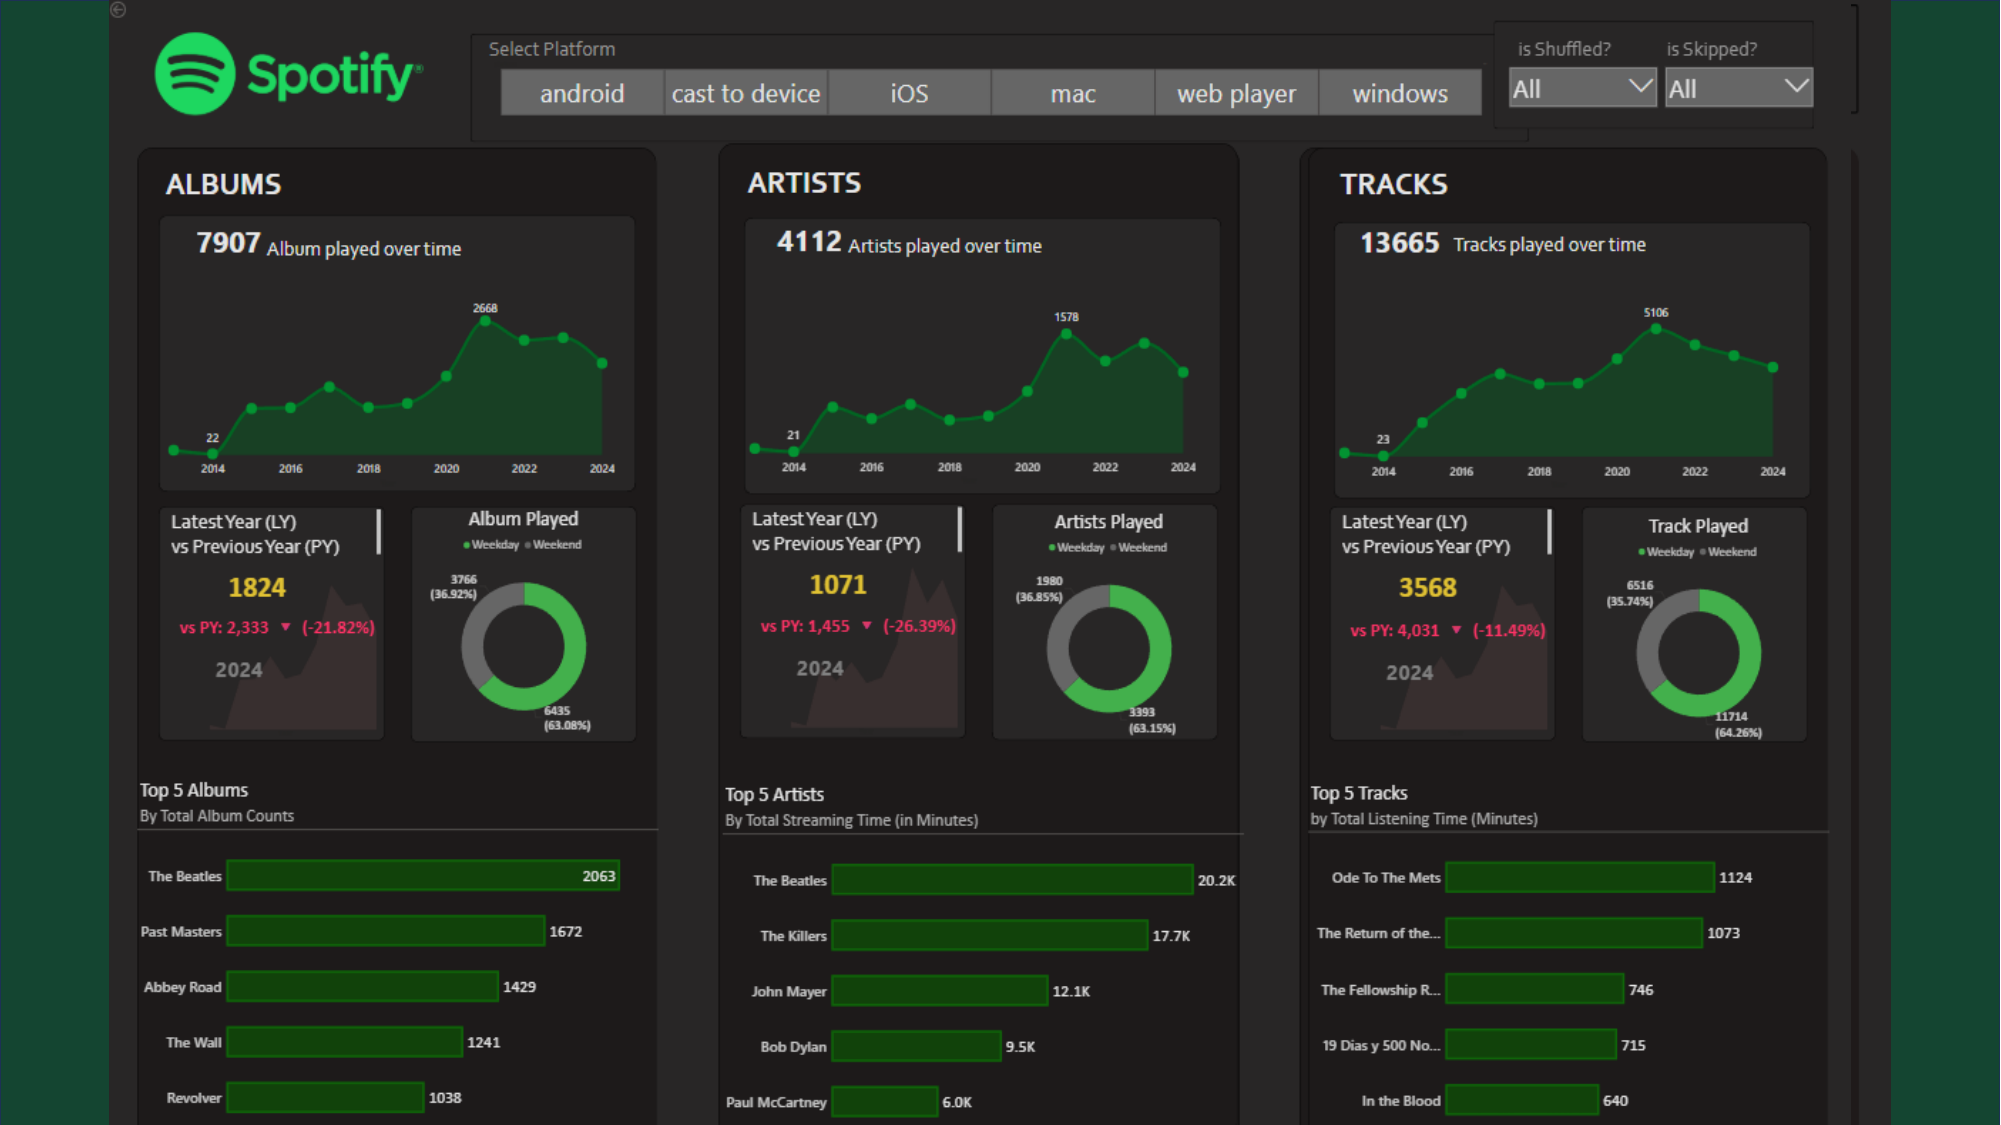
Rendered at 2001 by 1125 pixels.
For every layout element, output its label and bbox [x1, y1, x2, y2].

text_box [0, 0, 109, 1125]
picture [109, 0, 1891, 1125]
text_box [1891, 0, 2000, 1125]
